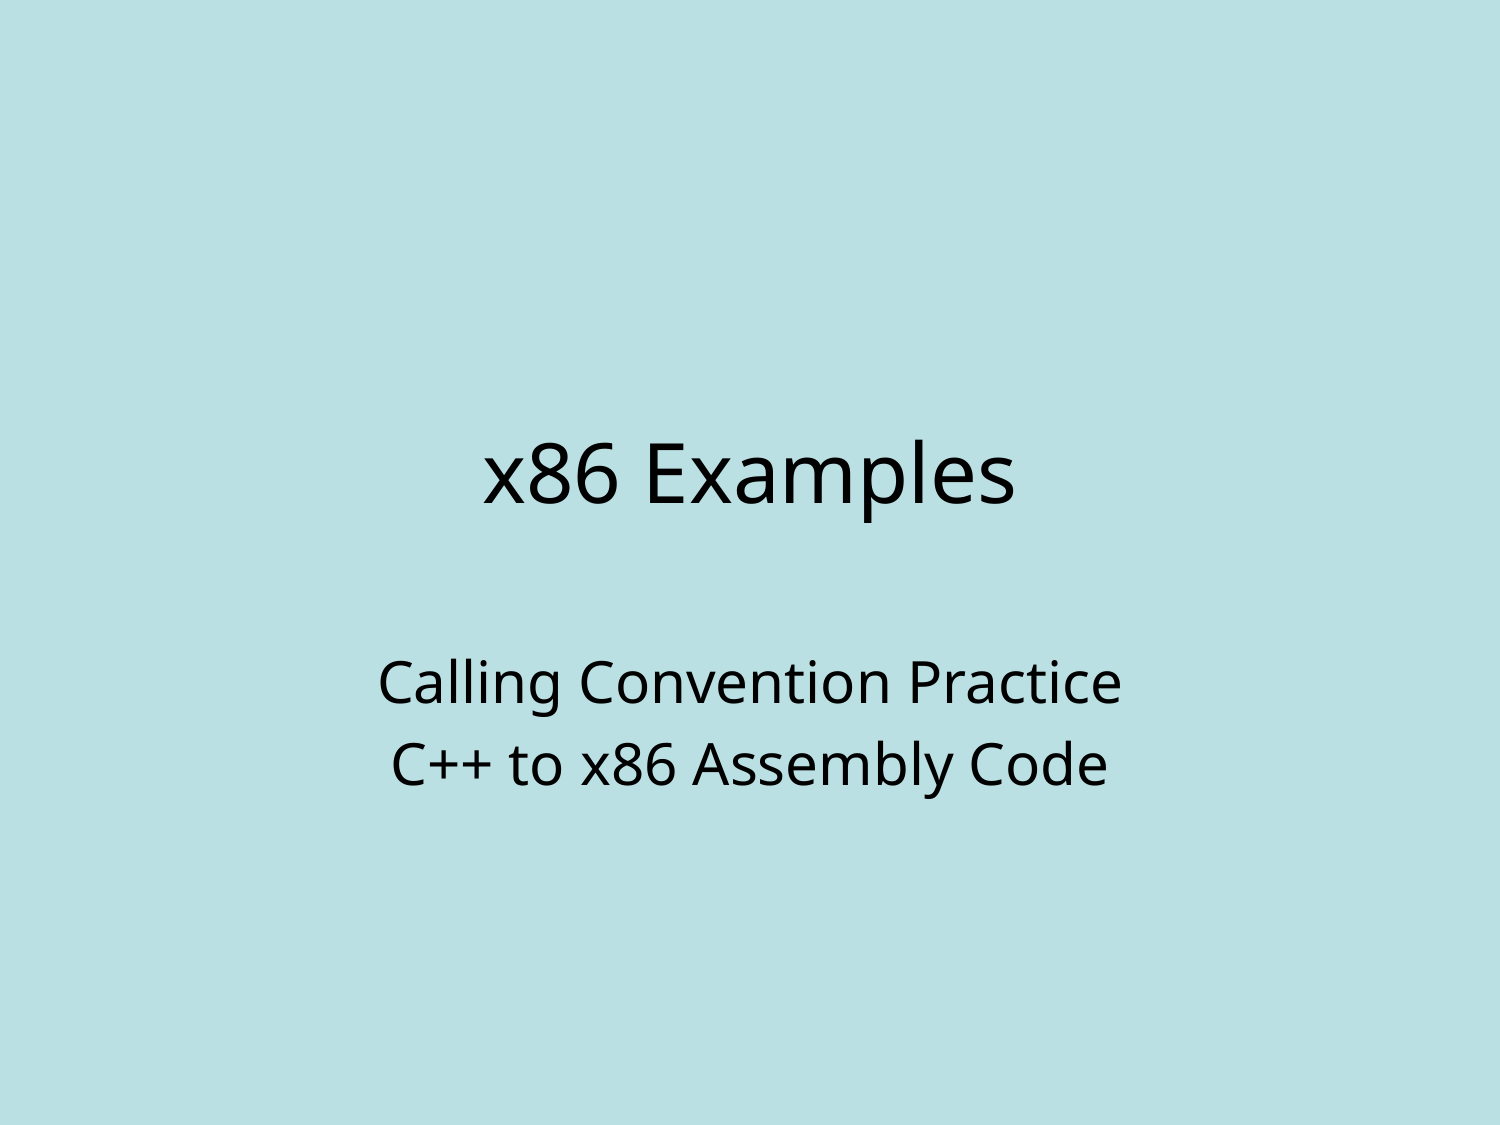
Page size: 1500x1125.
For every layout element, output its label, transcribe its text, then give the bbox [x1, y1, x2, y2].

title x86 Examples [112, 349, 1388, 591]
subtitle Calling Convention Practice C++ to x86 Assembly Code [224, 637, 1276, 926]
